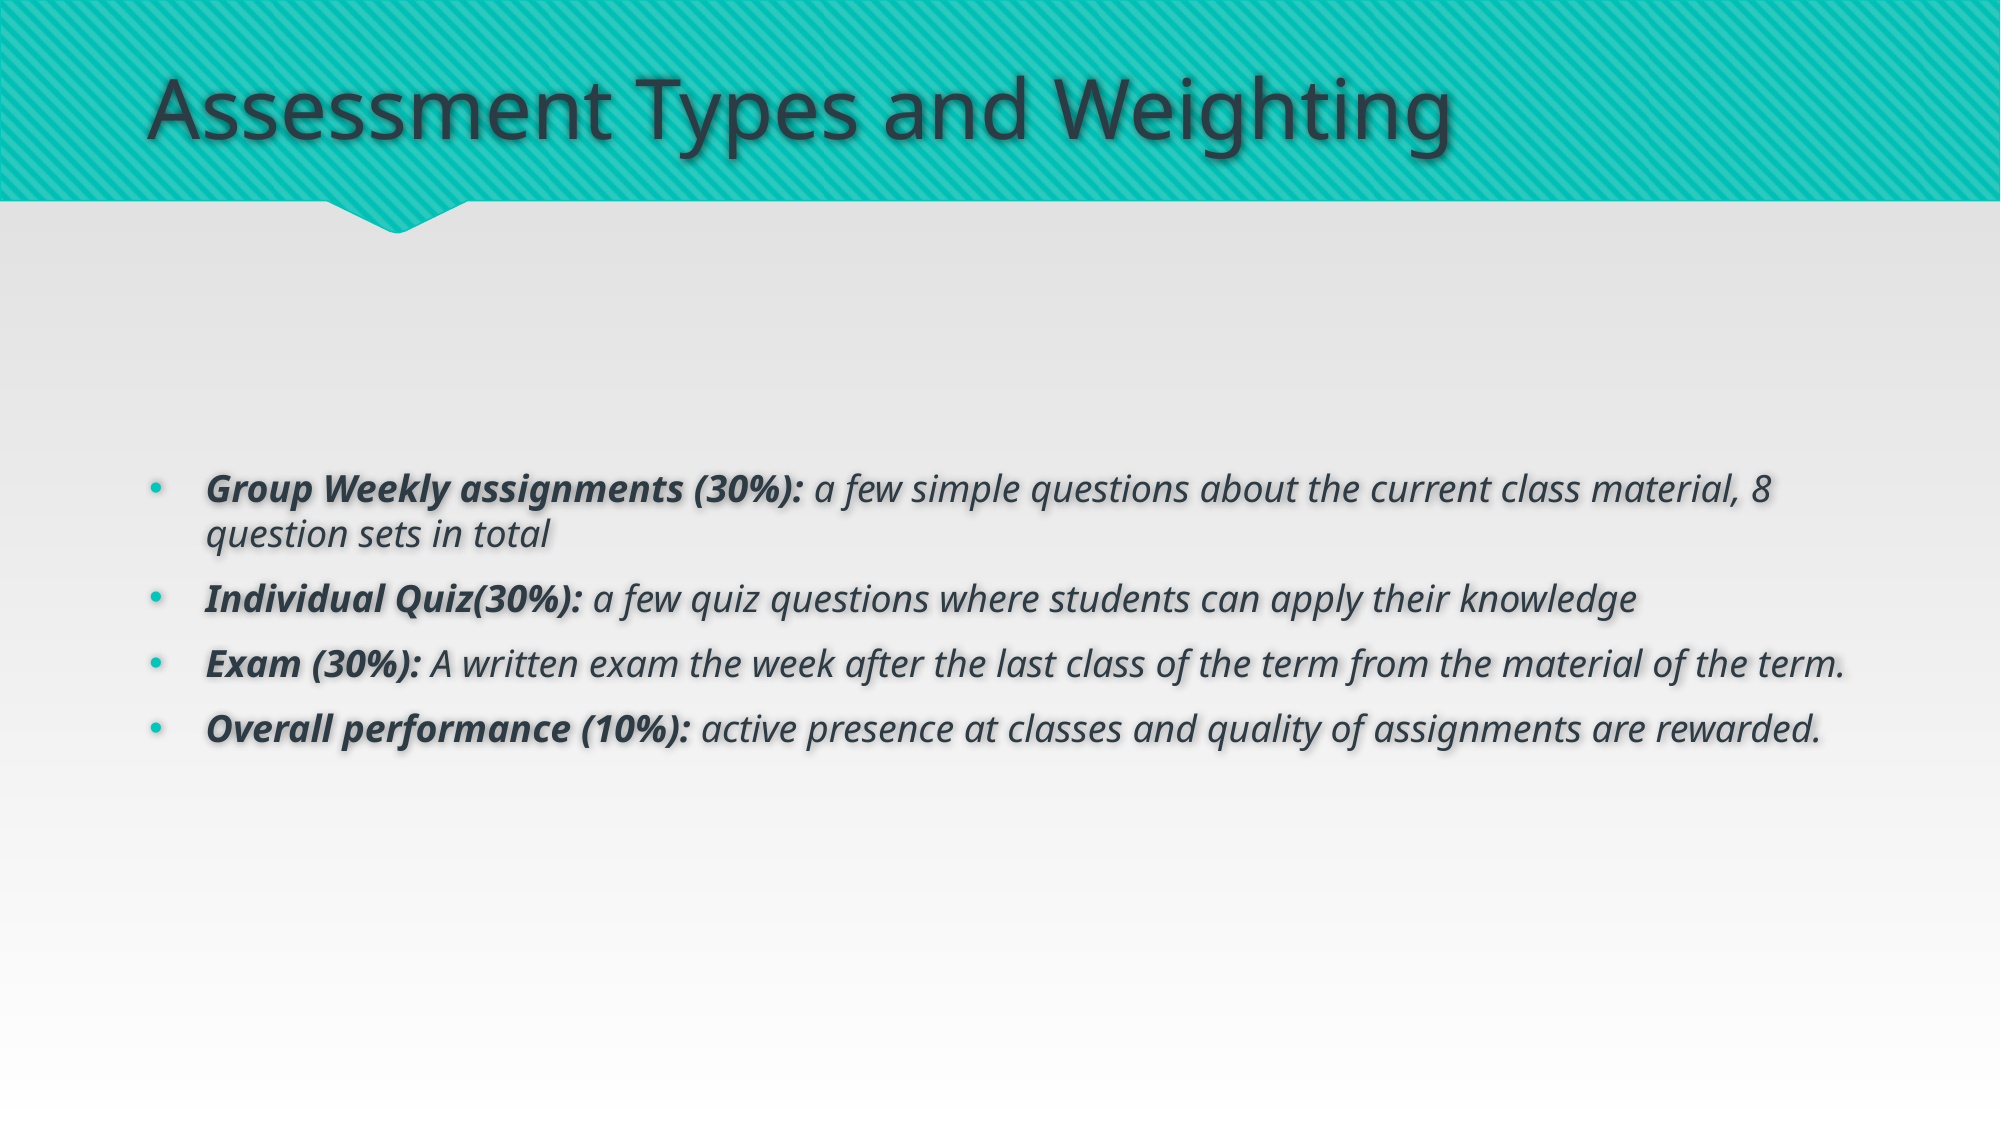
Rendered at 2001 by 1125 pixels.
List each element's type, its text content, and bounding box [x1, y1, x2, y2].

list Group Weekly assignments (30%): a few simple questions about the current class material, 8 question sets in total Individual Quiz(30%): a few quiz questions where students can apply their knowledge Exam (30%): A written exam the week after the last class of the term from the material of the term. Overall performance (10%): active presence at classes and quality of assignments are rewarded. [134, 253, 1866, 962]
title Assessment Types and Weighting [132, 73, 1868, 164]
